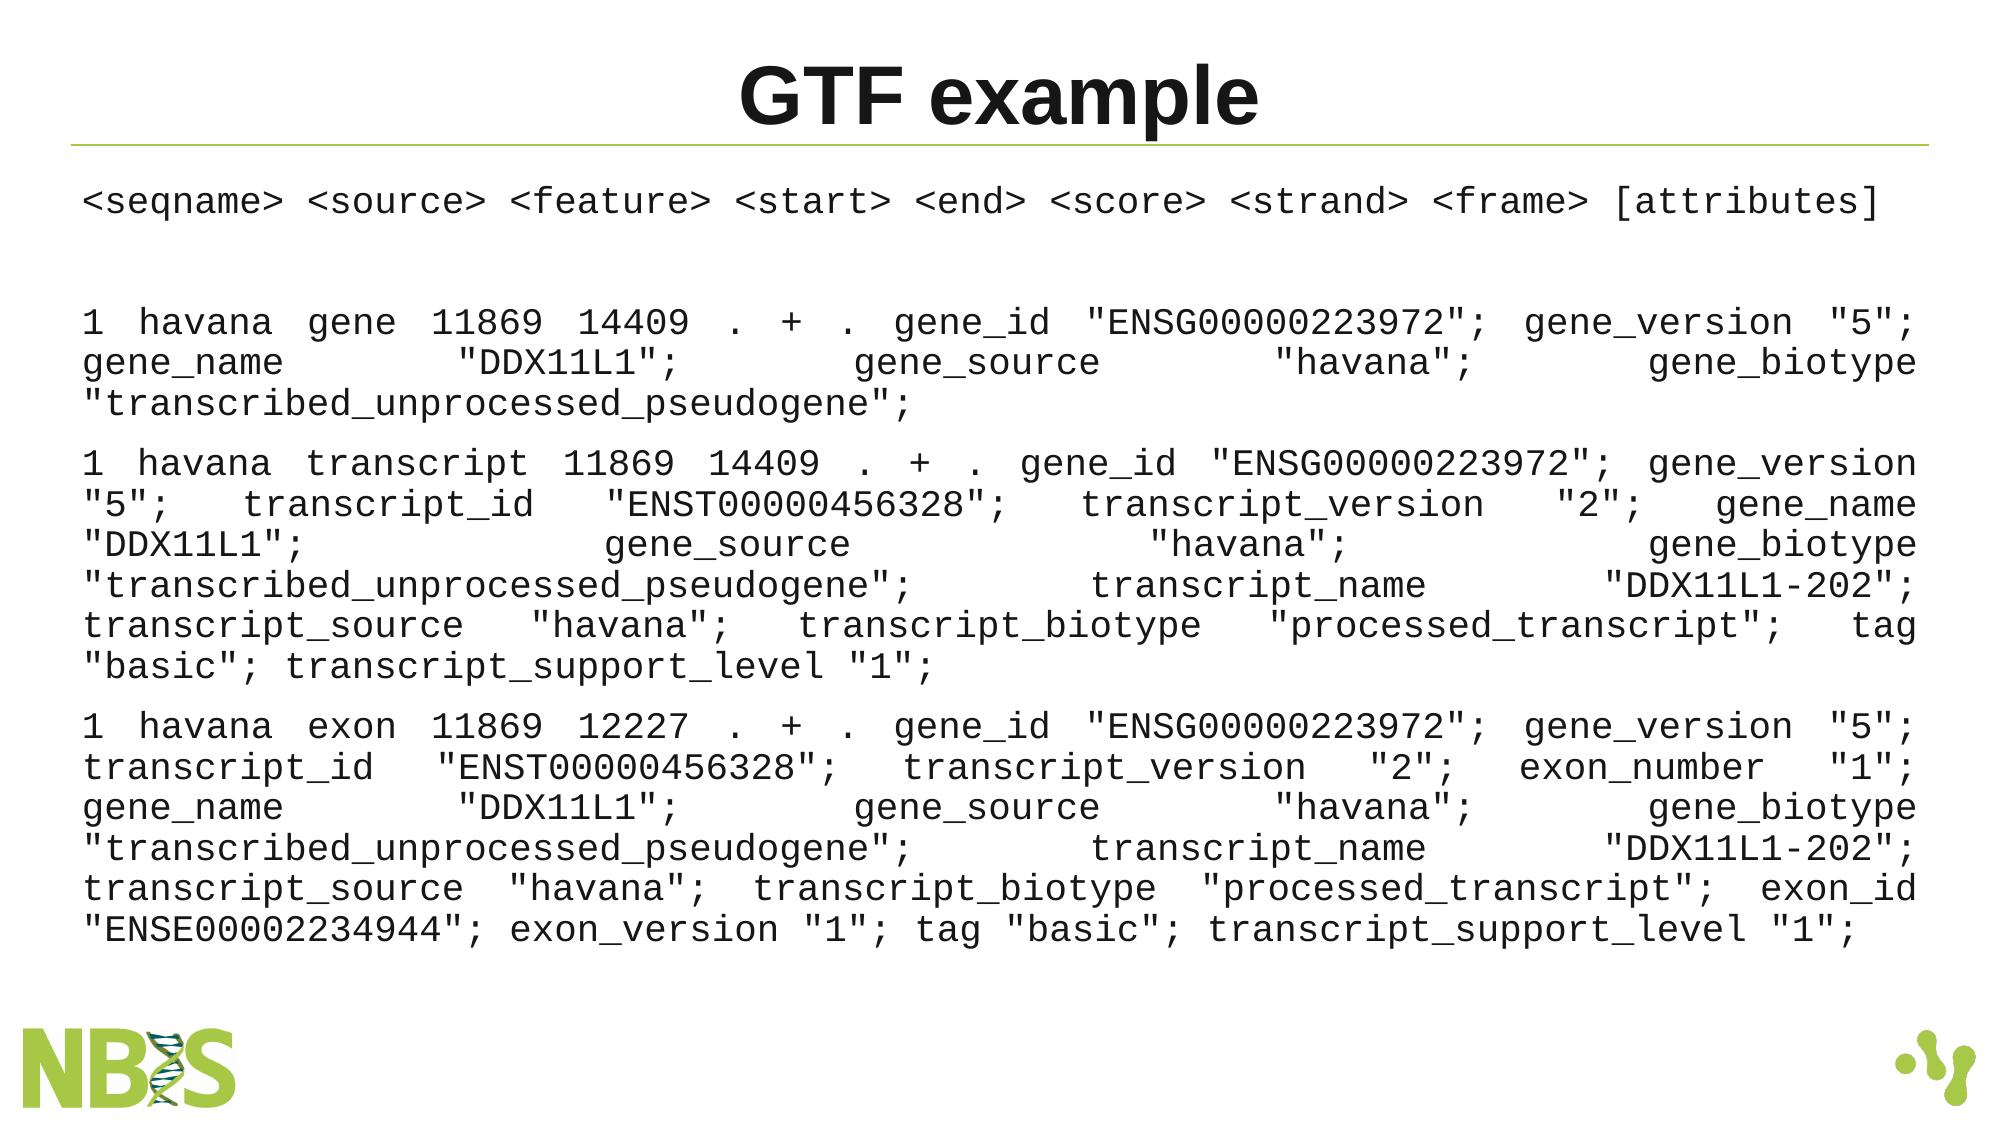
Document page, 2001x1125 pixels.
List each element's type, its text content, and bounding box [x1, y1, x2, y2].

title GTF example [70, 52, 1930, 143]
picture [1893, 1028, 1977, 1108]
picture [23, 1028, 237, 1108]
list <seqname> <source> <feature> <start> <end> <score> <strand> <frame> [attributes] 1 havana gene 11869 14409 . + . gene_id "ENSG00000223972"; gene_version "5"; gene_name "DDX11L1"; gene_source "havana"; gene_biotype "transcribed_unprocessed_pseudogene"; 1 havana transcript 11869 14409 . + . gene_id "ENSG00000223972"; gene_version "5"; transcript_id "ENST00000456328"; transcript_version "2"; gene_name "DDX11L1"; gene_source "havana"; gene_biotype "transcribed_unprocessed_pseudogene"; transcript_name "DDX11L1-202"; transcript_source "havana"; transcript_biotype "processed_transcript"; tag "basic"; transcript_support_level "1"; 1 havana exon 11869 12227 . + . gene_id "ENSG00000223972"; gene_version "5"; transcript_id "ENST00000456328"; transcript_version "2"; exon_number "1"; gene_name "DDX11L1"; gene_source "havana"; gene_biotype "transcribed_unprocessed_pseudogene"; transcript_name "DDX11L1-202"; transcript_source "havana"; transcript_biotype "processed_transcript"; exon_id "ENSE00002234944"; exon_version "1"; tag "basic"; transcript_support_level "1"; [70, 175, 1930, 1013]
